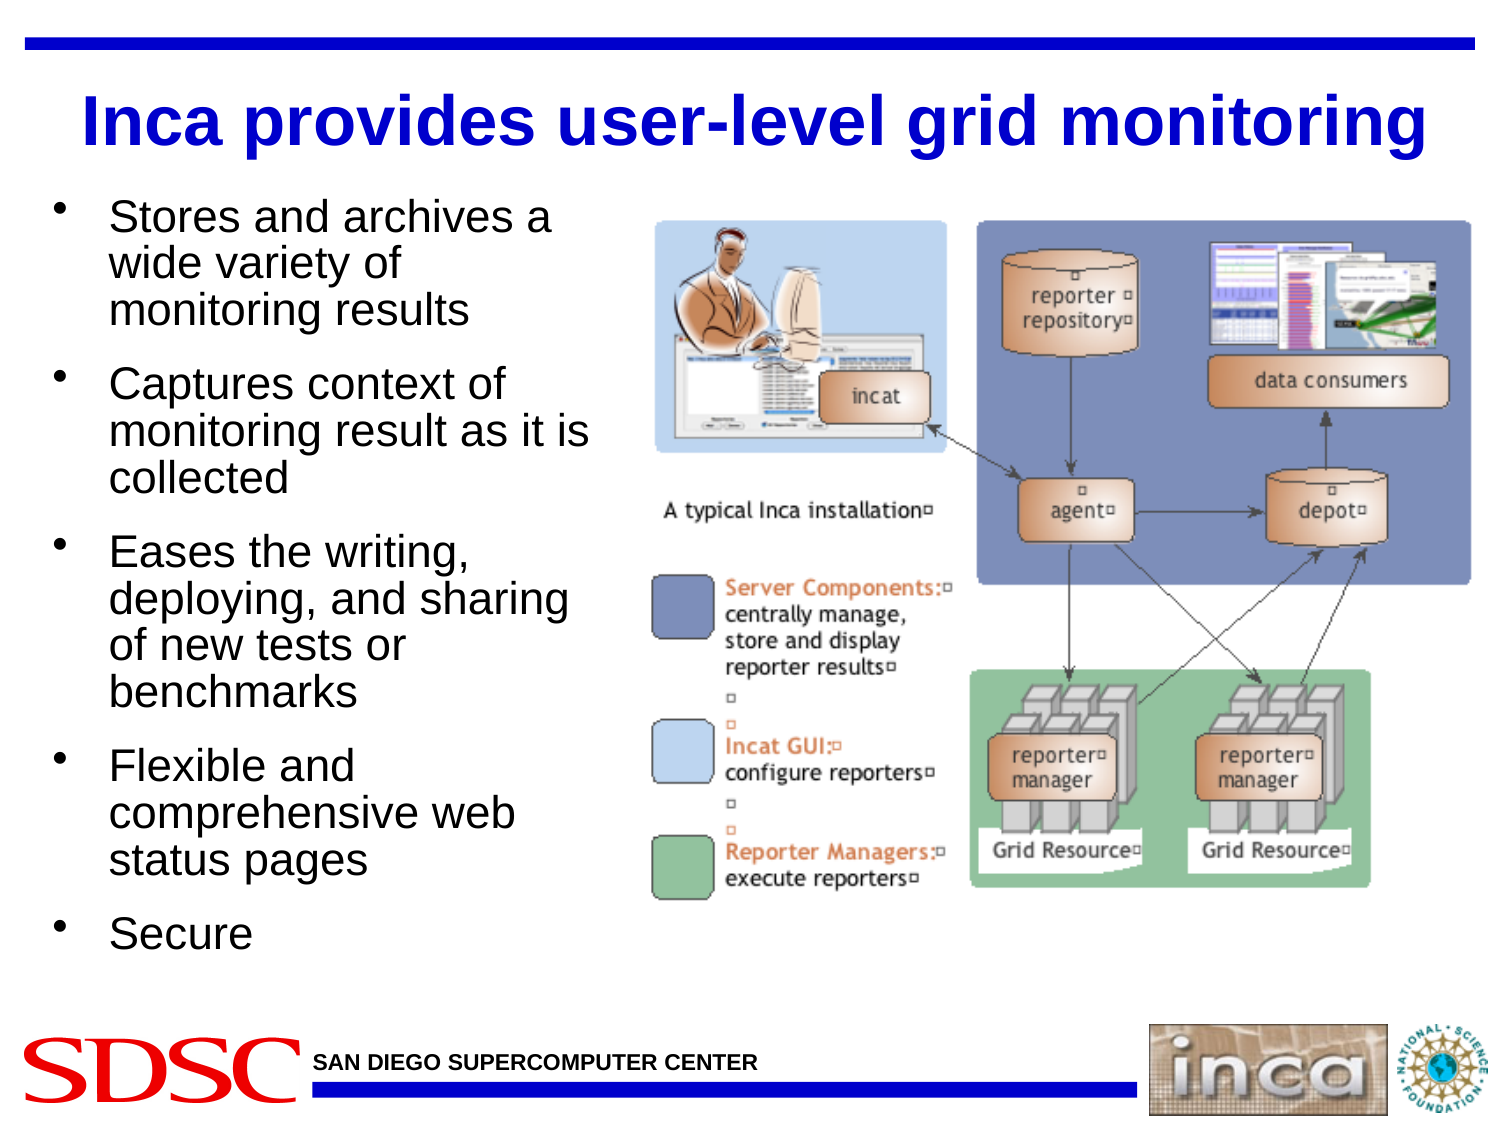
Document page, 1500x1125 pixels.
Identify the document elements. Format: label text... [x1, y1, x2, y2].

picture [649, 219, 1476, 919]
picture [24, 1037, 300, 1103]
title Inca provides user-level grid monitoring [61, 36, 1451, 209]
list Stores and archives a wide variety of monitoring results Captures context of monitoring result as it is collected Eases the writing, deploying, and sharing of new tests or benchmarks Flexible and comprehensive web status pages Secure [36, 186, 613, 967]
picture [1397, 1024, 1488, 1113]
picture [1149, 1024, 1388, 1116]
